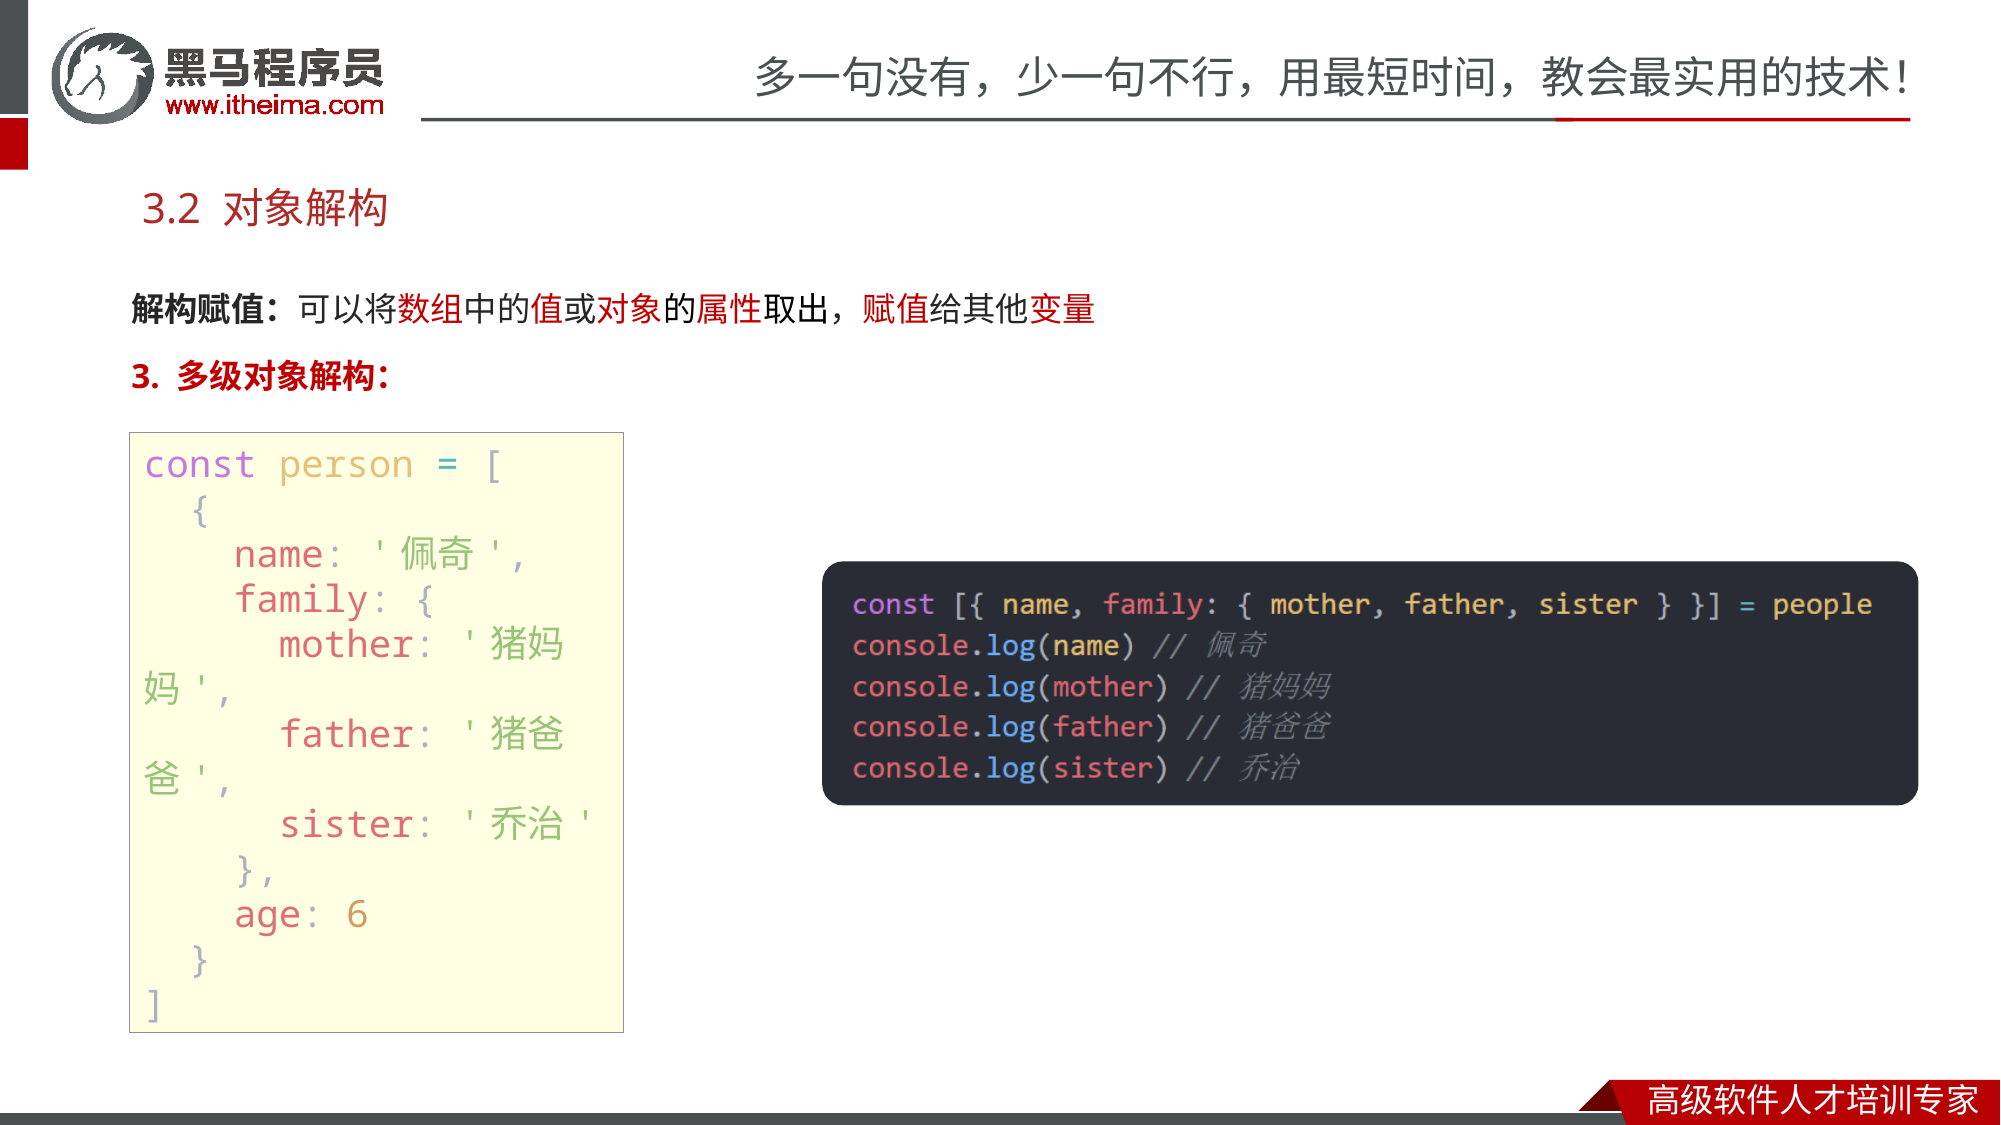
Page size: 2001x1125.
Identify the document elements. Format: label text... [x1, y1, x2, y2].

list 解构赋值：可以将数组中的值或对象的属性取出，赋值给其他变量 3. 多级对象解构： [116, 261, 1757, 1113]
text_box const person = [ { name: '佩奇', family: { mother: '猪妈妈', father: '猪爸爸', sister: '乔治' }, age: 6 } ] [129, 432, 624, 1032]
picture [821, 561, 1919, 806]
picture [50, 26, 384, 125]
title 3.2 对象解构 [116, 164, 1880, 250]
